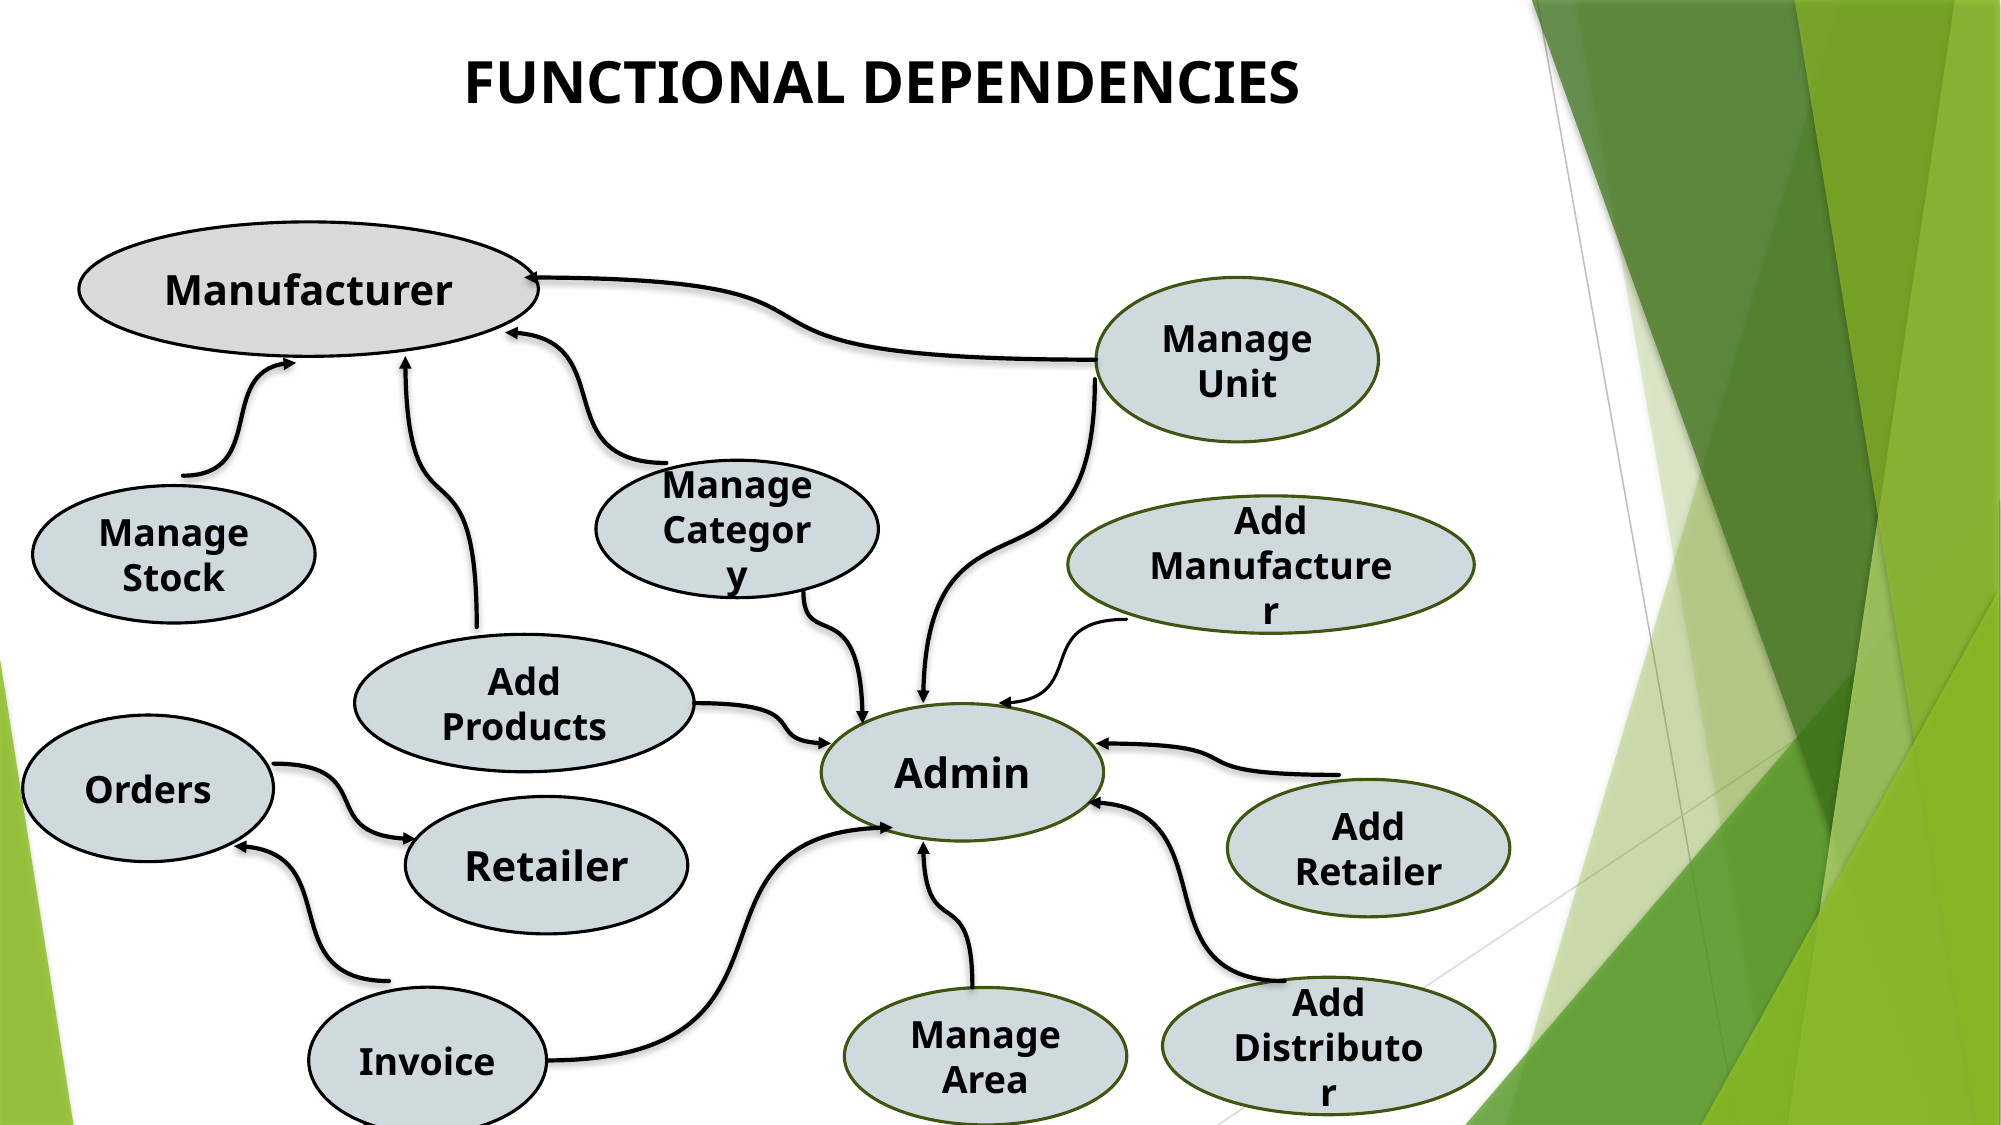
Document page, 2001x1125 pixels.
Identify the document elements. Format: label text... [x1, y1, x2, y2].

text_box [846, 454, 1172, 628]
text_box Add Distributor [1160, 975, 1497, 1117]
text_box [546, 827, 894, 1061]
text_box Manage Category [594, 458, 841, 600]
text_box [305, 455, 577, 528]
text_box Manage Area [845, 985, 1129, 1125]
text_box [898, 889, 1022, 940]
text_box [243, 835, 380, 992]
text_box Invoice [307, 985, 548, 1125]
text_box Manufacturer [77, 220, 533, 358]
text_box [272, 763, 417, 840]
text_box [998, 635, 1128, 704]
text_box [1087, 801, 1286, 982]
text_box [324, 1046, 454, 1095]
text_box FUNCTIONAL DEPENDENCIES [448, 37, 1553, 123]
text_box Retailer [403, 794, 666, 936]
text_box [766, 627, 900, 688]
text_box Manage Unit [1095, 275, 1381, 444]
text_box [523, 276, 1097, 361]
text_box Add Manufacturer [1176, 494, 1476, 635]
text_box Add Products [353, 632, 696, 774]
text_box Admin [819, 702, 1103, 843]
text_box Orders [21, 713, 270, 864]
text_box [504, 332, 667, 464]
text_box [1095, 742, 1340, 776]
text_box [182, 362, 297, 477]
text_box Manage Stock [31, 483, 317, 625]
text_box Add Retailer [1262, 777, 1512, 919]
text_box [693, 702, 832, 744]
